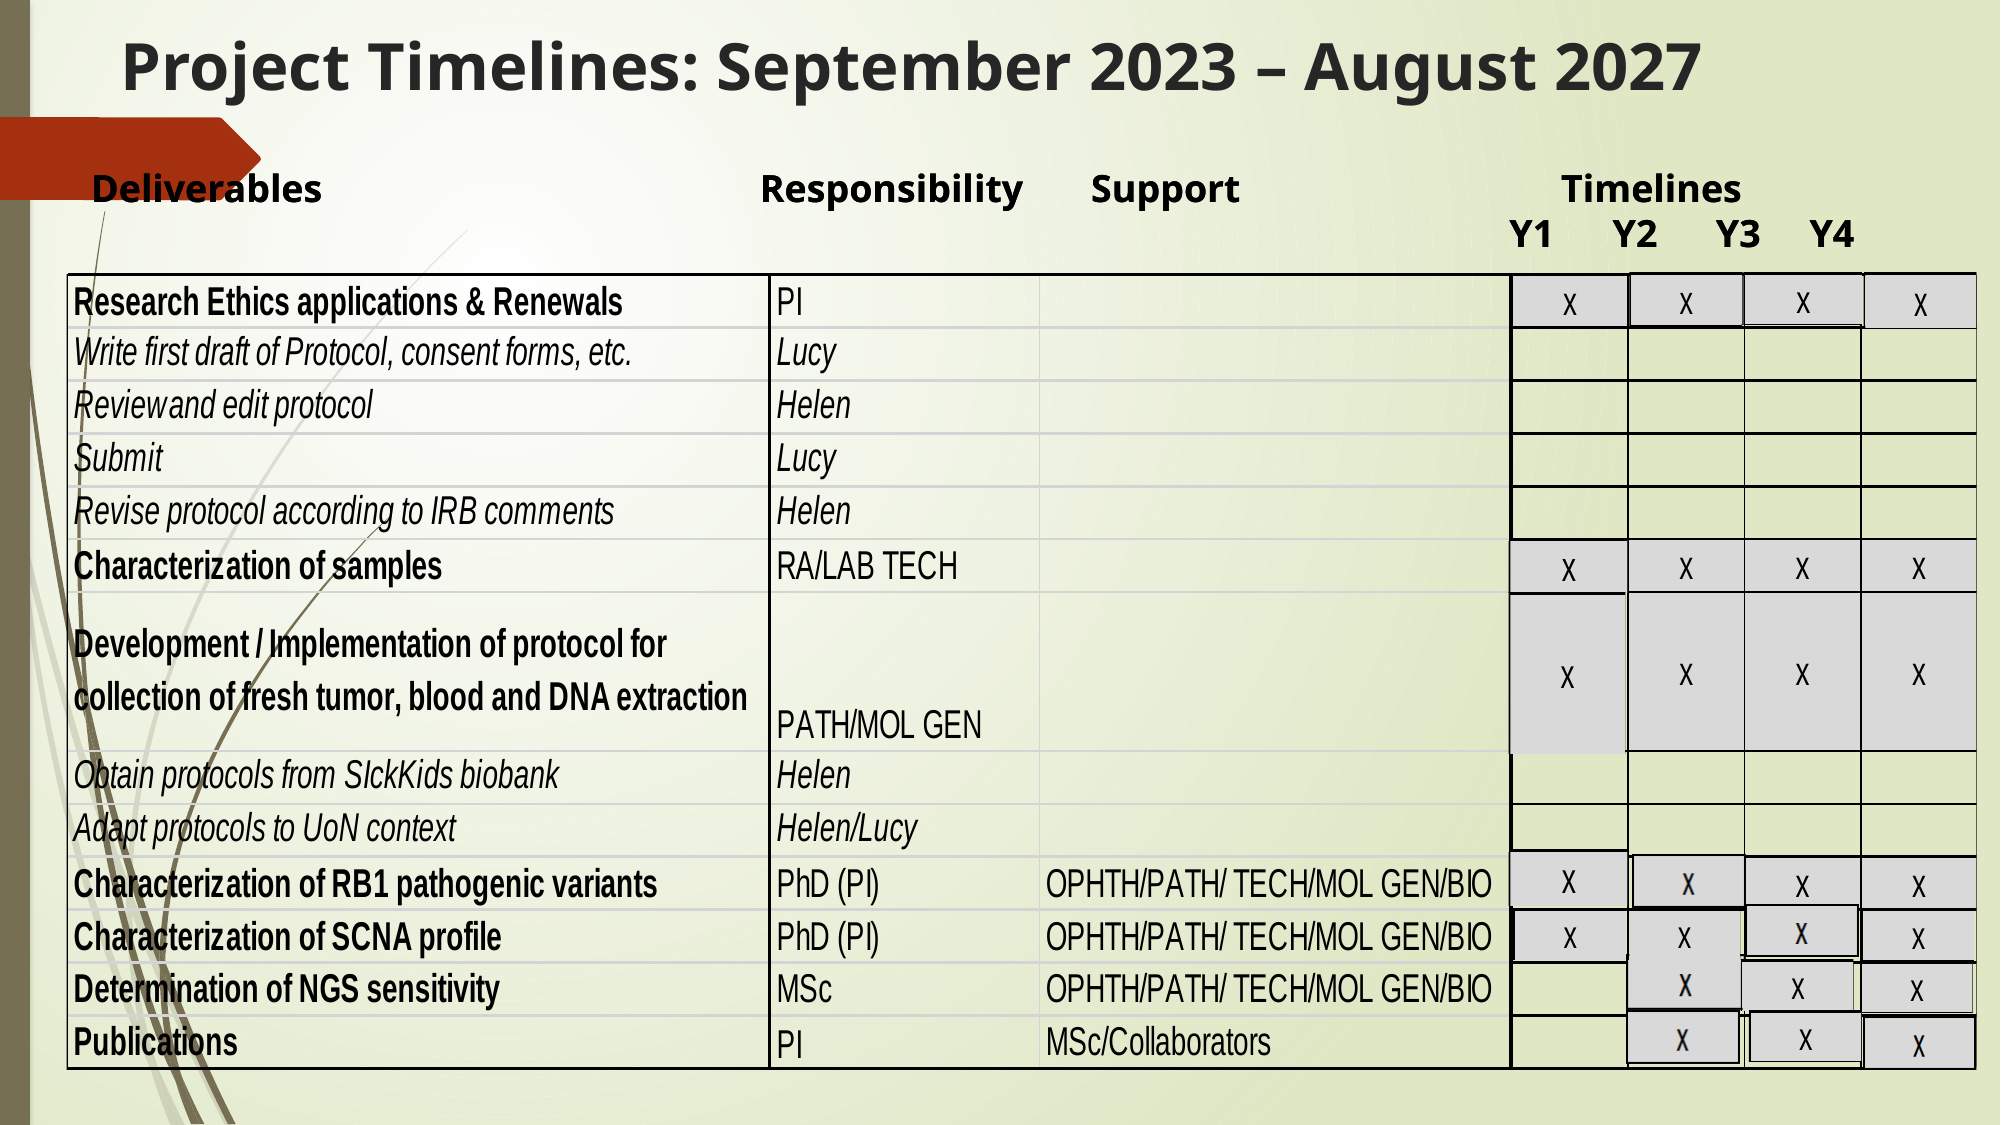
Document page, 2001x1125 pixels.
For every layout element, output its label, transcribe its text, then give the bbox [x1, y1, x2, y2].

picture [66, 272, 1979, 1073]
text_box Deliverables Responsibility Support Timelines Y1 Y2 Y3 Y4 [66, 112, 1955, 273]
title Project Timelines: September 2023 – August 2027 [105, 17, 1888, 112]
